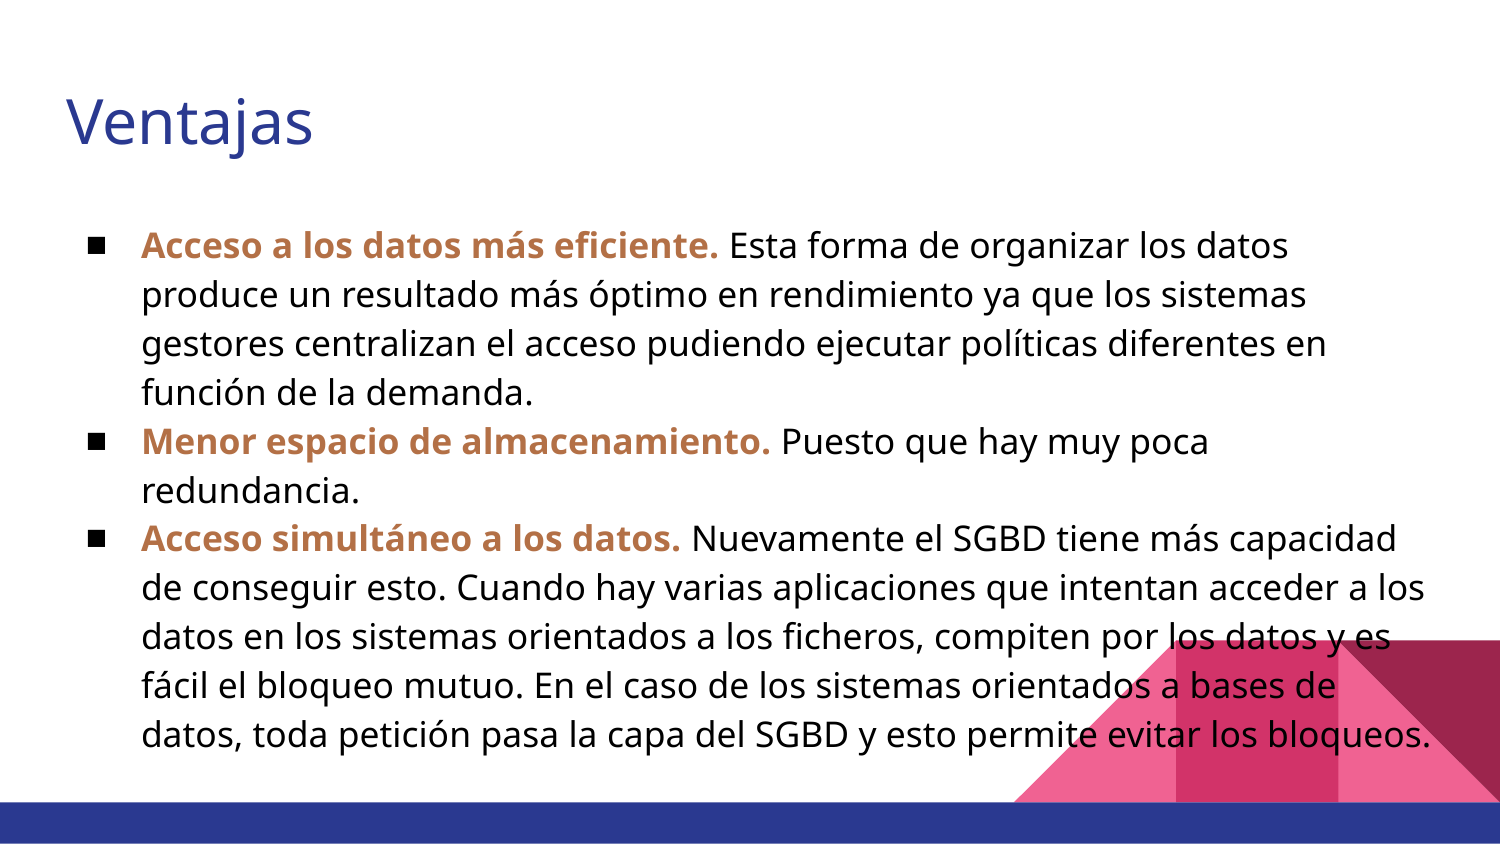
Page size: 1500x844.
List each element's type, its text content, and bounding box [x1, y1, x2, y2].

list Acceso a los datos más eficiente. Esta forma de organizar los datos produce un resultado más óptimo en rendimiento ya que los sistemas gestores centralizan el acceso pudiendo ejecutar políticas diferentes en función de la demanda. Menor espacio de almacenamiento. Puesto que hay muy poca redundancia. Acceso simultáneo a los datos. Nuevamente el SGBD tiene más capacidad de conseguir esto. Cuando hay varias aplicaciones que intentan acceder a los datos en los sistemas orientados a los ficheros, compiten por los datos y es fácil el bloqueo mutuo. En el caso de los sistemas orientados a bases de datos, toda petición pasa la capa del SGBD y esto permite evitar los bloqueos. [51, 201, 1449, 750]
title Ventajas [51, 67, 1449, 167]
